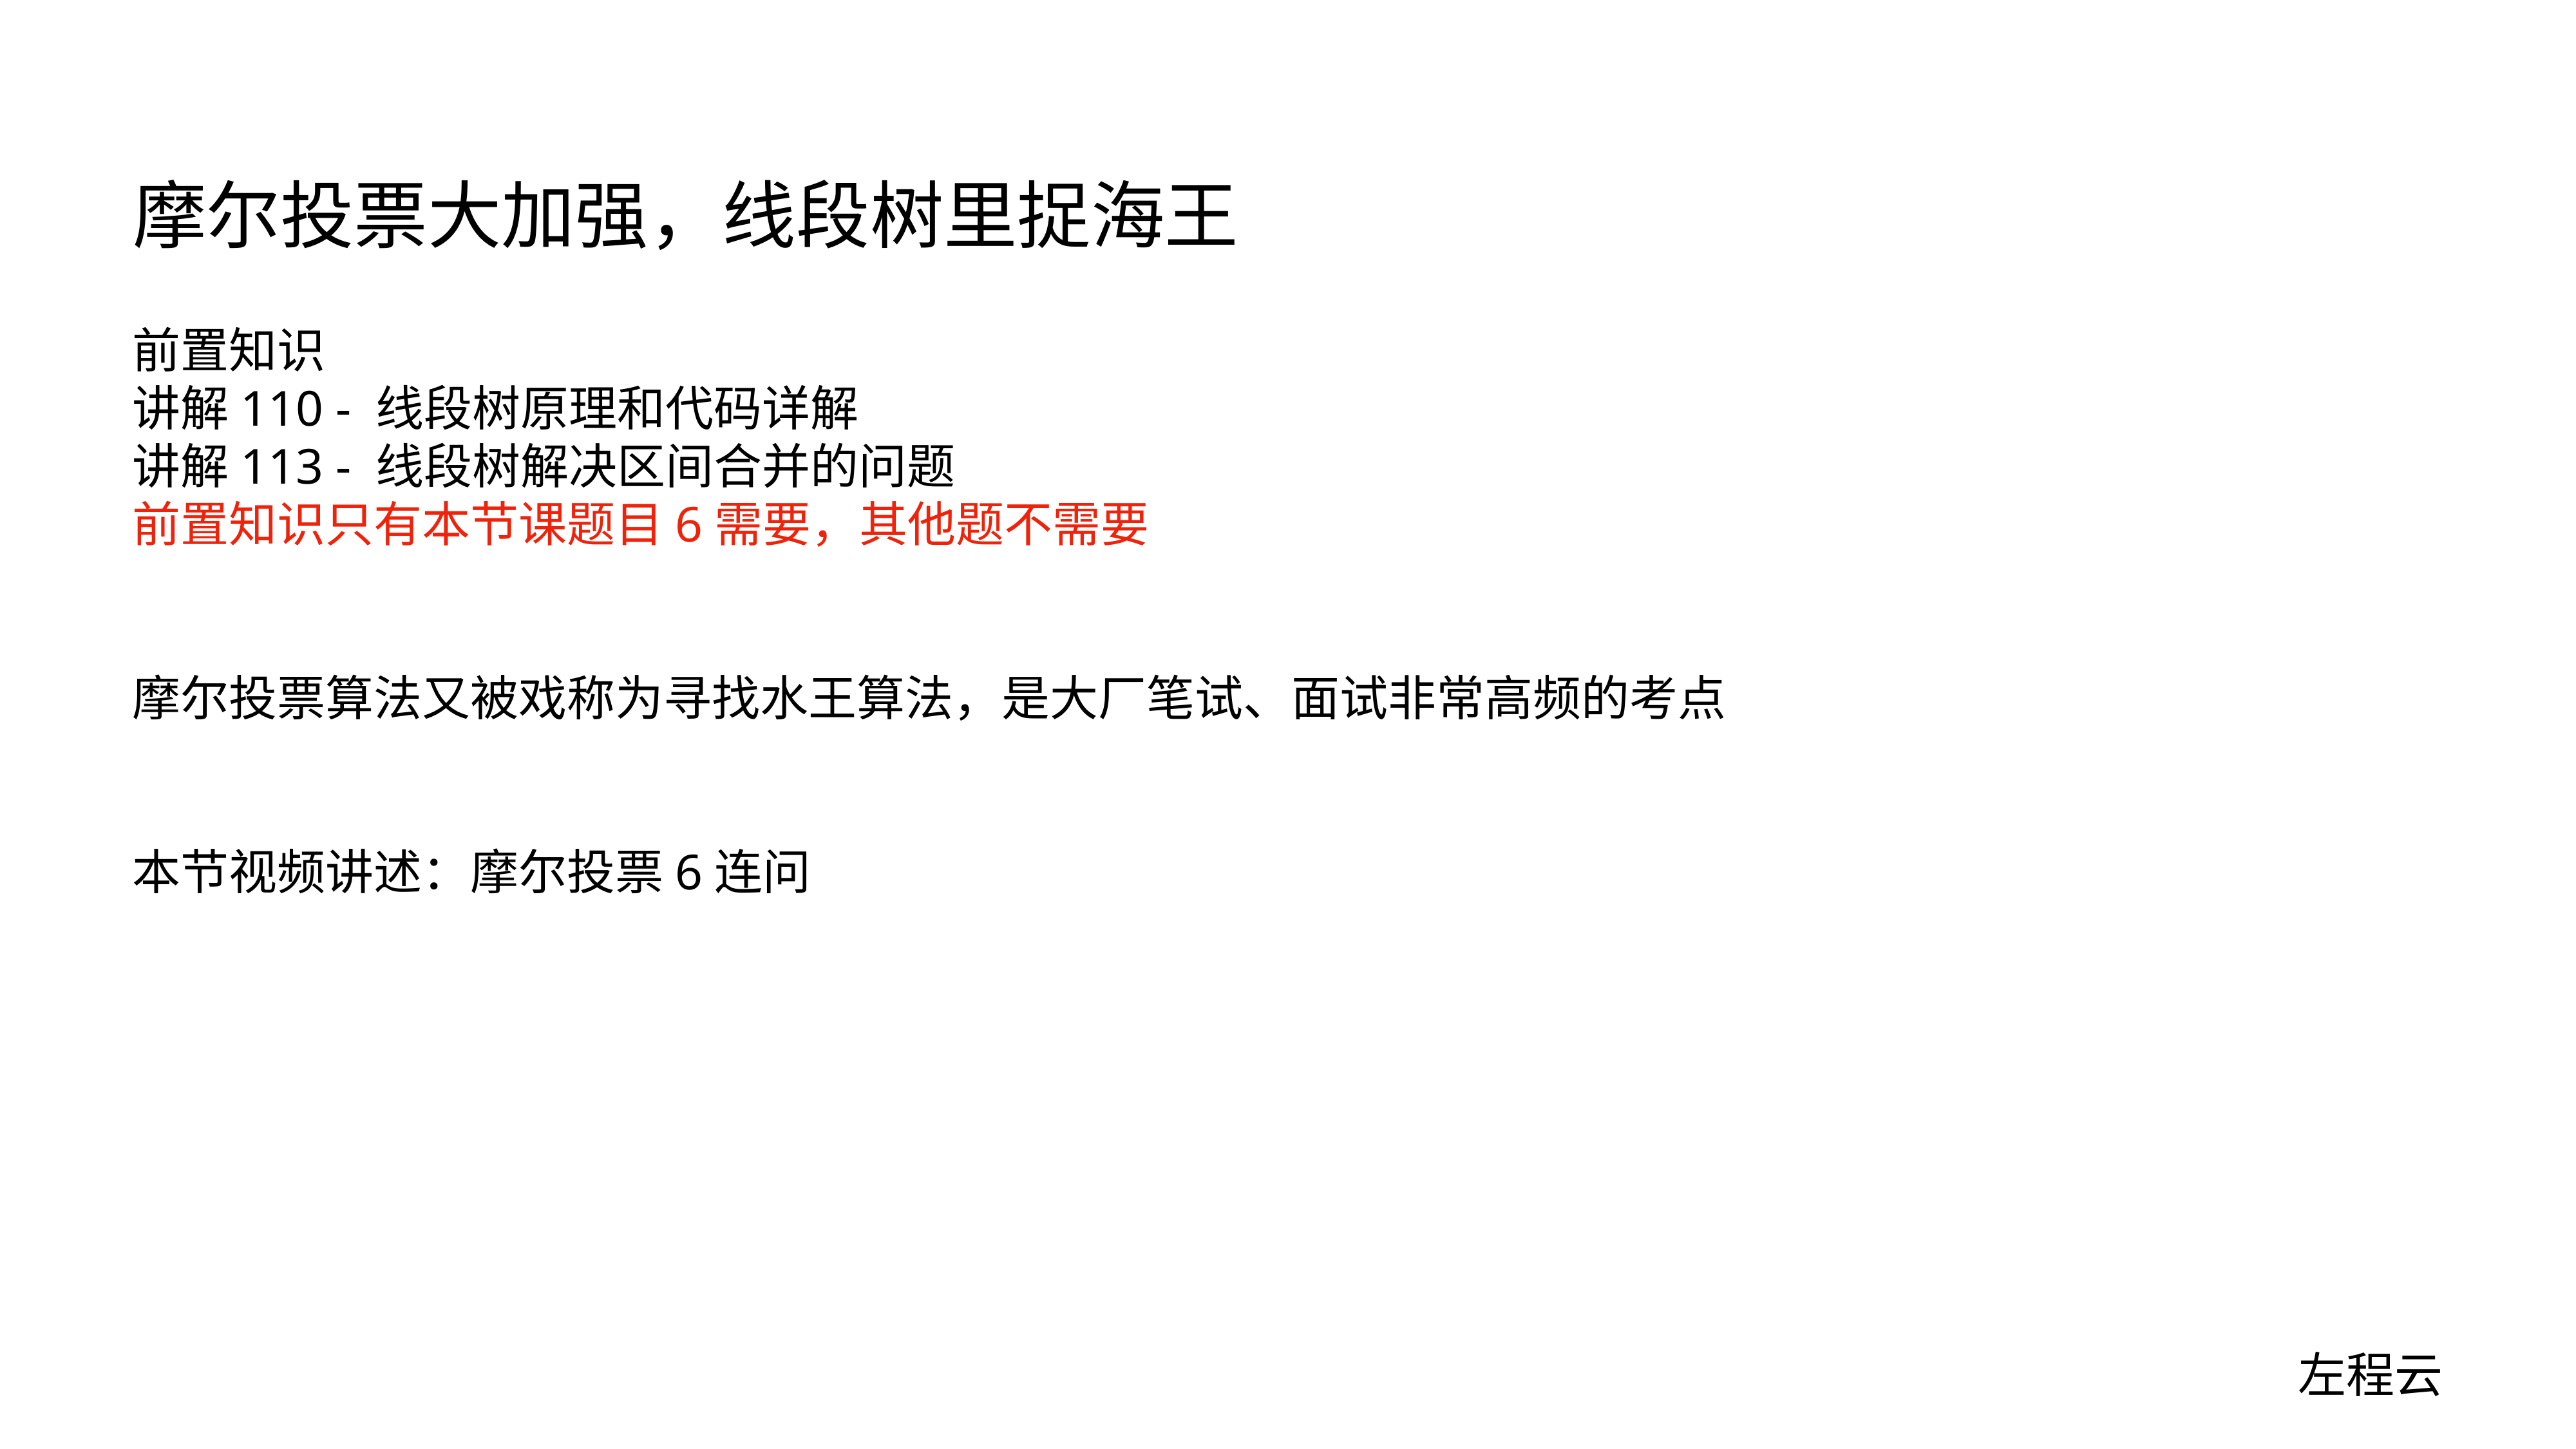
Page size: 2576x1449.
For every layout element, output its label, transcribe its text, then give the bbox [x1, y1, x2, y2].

text_box 左程云 [127, 1339, 2449, 1408]
title 摩尔投票大加强，线段树里捉海王 [127, 48, 2449, 263]
text_box 前置知识 讲解110 - 线段树原理和代码详解 讲解113 - 线段树解决区间合并的问题 前置知识只有本节课题目6需要，其他题不需要 摩尔投票算法又被戏称为寻找水王算法，是大厂笔试、面试非常高频的考点 本节视频讲述：摩尔投票6连问 [127, 314, 2449, 1304]
